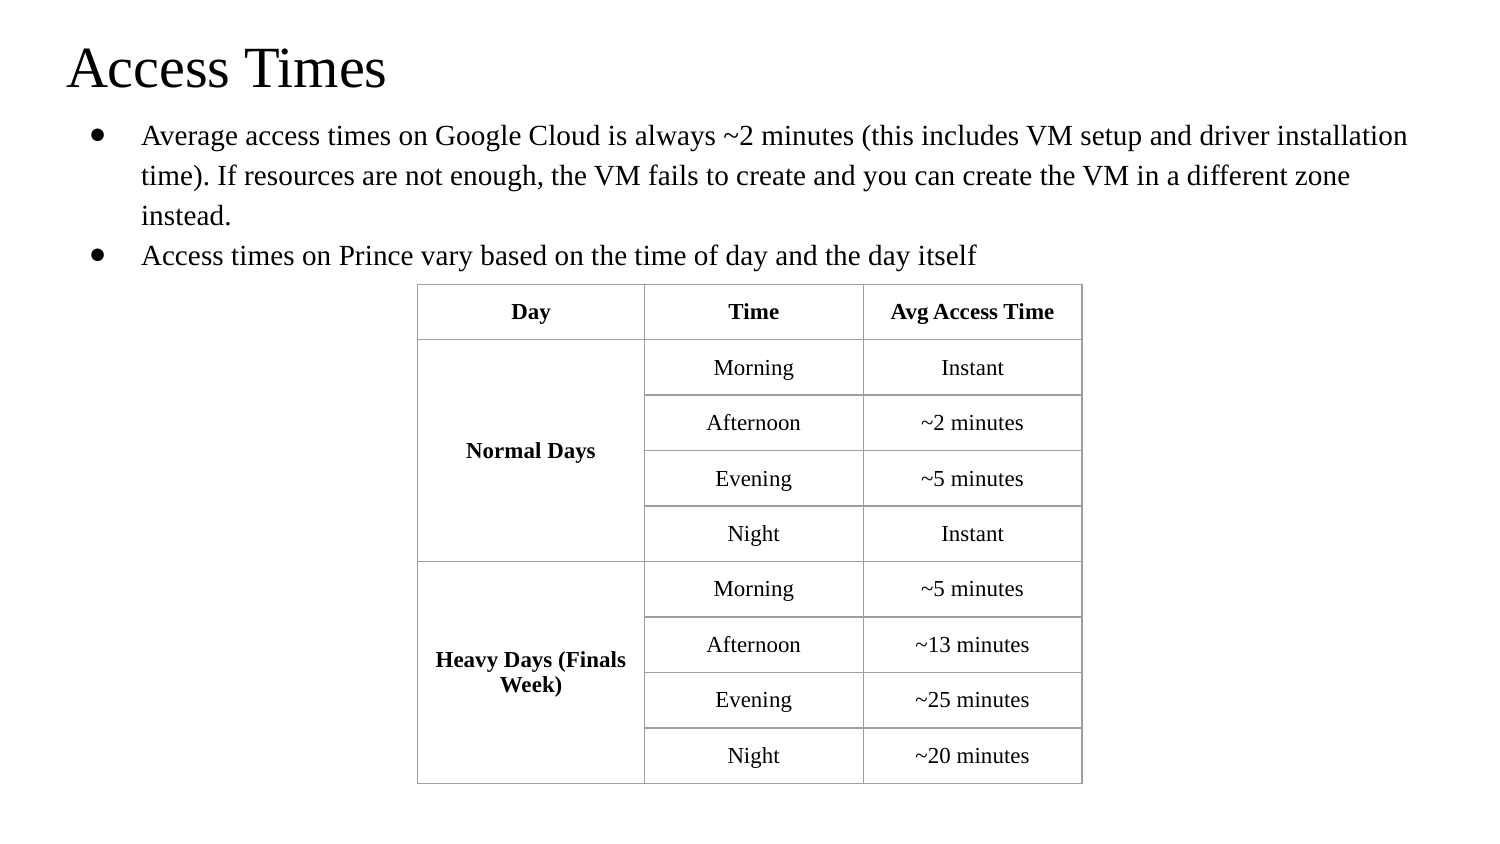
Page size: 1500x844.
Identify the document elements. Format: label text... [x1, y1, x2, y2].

table_header Avg Access Time [864, 285, 1081, 339]
title Access Times [51, 14, 1449, 95]
table_cell ~13 minutes [864, 618, 1081, 672]
table_cell Night [645, 729, 863, 783]
table_cell Evening [645, 673, 863, 727]
table_cell ~2 minutes [864, 396, 1081, 450]
table_cell ~25 minutes [864, 673, 1081, 727]
table_cell Instant [864, 340, 1081, 394]
table_cell ~5 minutes [864, 562, 1081, 616]
table_cell Heavy Days (Finals Week) [418, 562, 644, 783]
table_cell Morning [645, 562, 863, 616]
table_cell Night [645, 507, 863, 561]
table_header Day [418, 285, 644, 339]
table_cell Evening [645, 451, 863, 505]
table_cell ~20 minutes [864, 729, 1081, 783]
table_cell Afternoon [645, 396, 863, 450]
list Average access times on Google Cloud is always ~2 minutes (this includes VM setup and driver installation time). If resources are not enough, the VM fails to create and you can create the VM in a different zone instead. Access times on Prince vary based on the time of day and the day itself [51, 95, 1449, 297]
table_cell Morning [645, 340, 863, 394]
table_cell Normal Days [418, 340, 644, 561]
table_cell Afternoon [645, 618, 863, 672]
table_header Time [645, 285, 863, 339]
table_cell ~5 minutes [864, 451, 1081, 505]
table_cell Instant [864, 507, 1081, 561]
